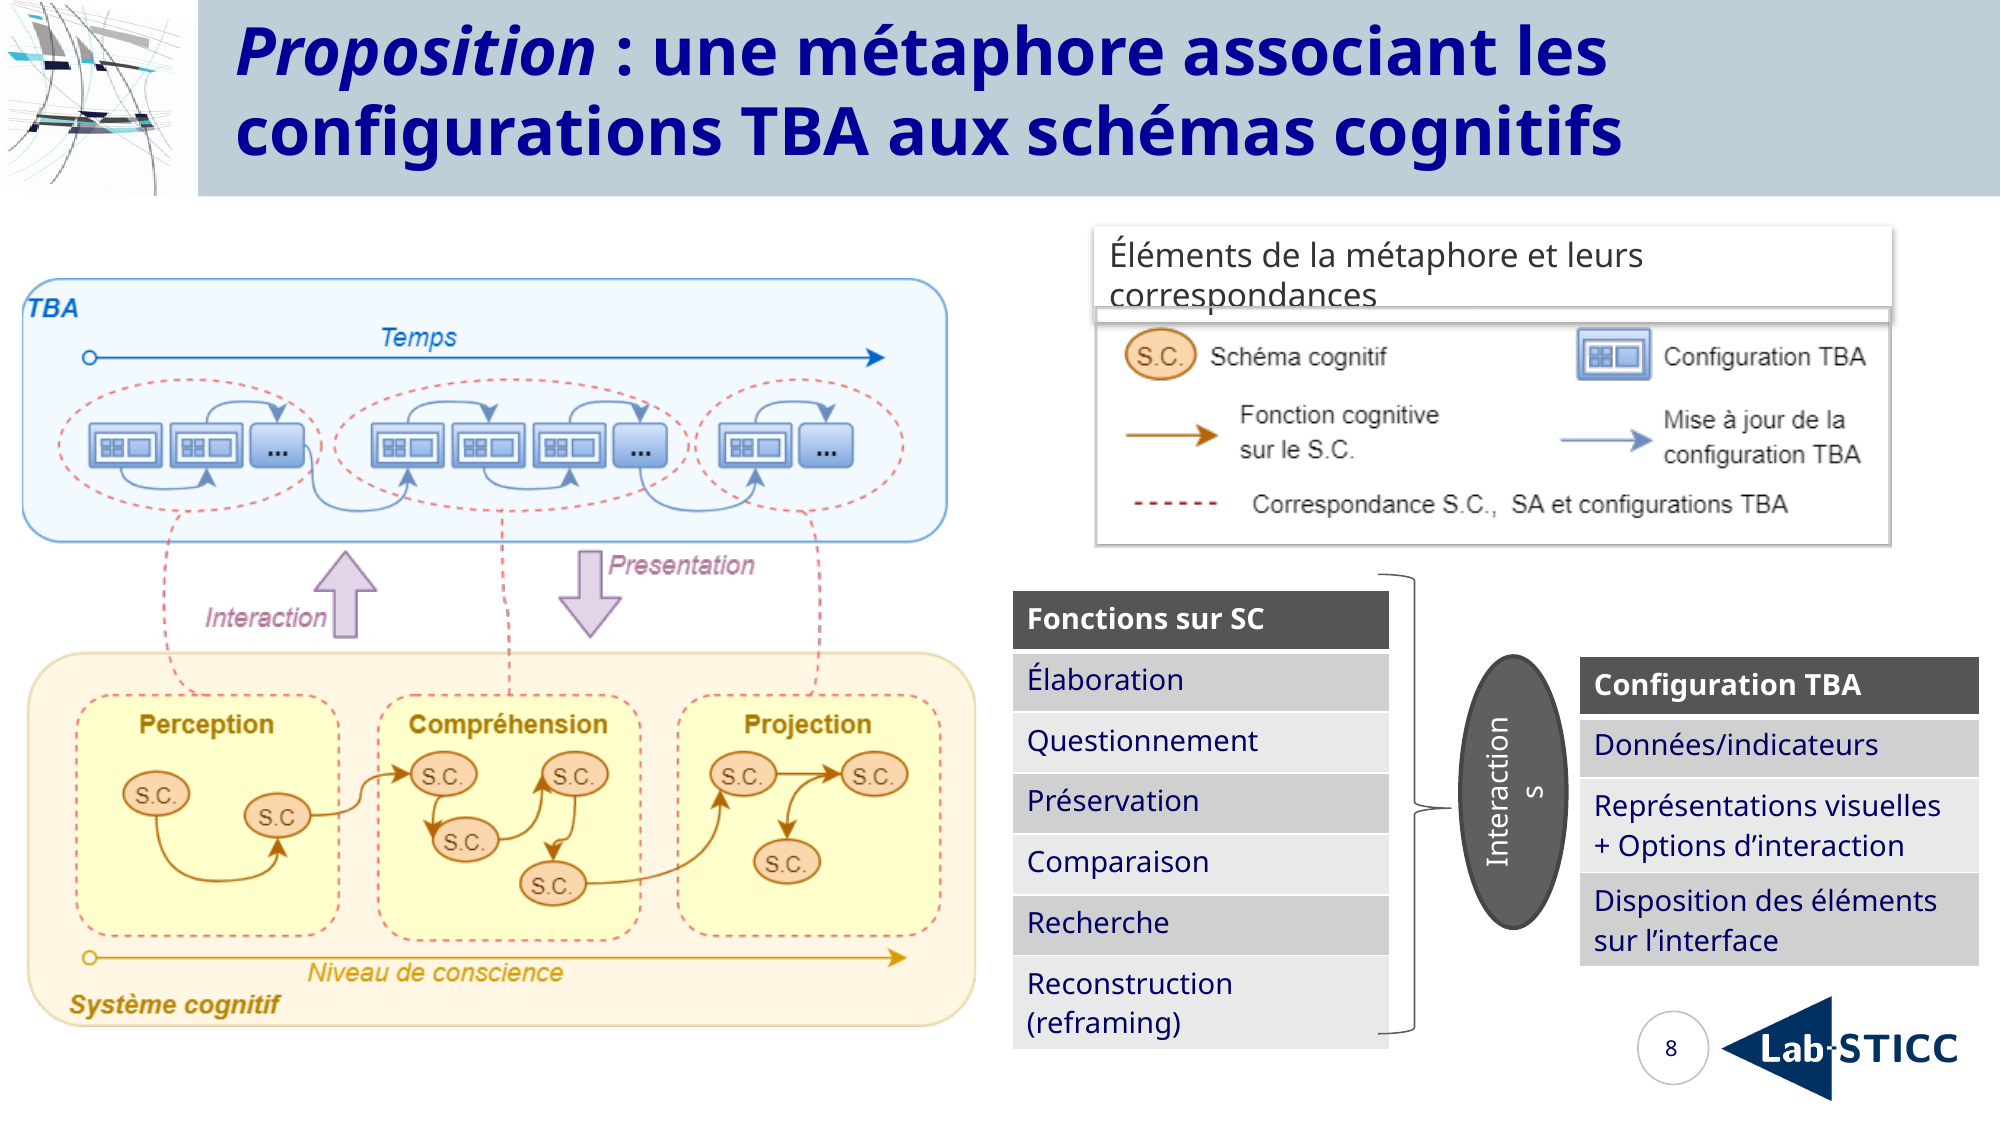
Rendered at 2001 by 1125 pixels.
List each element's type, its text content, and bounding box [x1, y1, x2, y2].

table_cell Représentations visuelles + Options d’interaction [1580, 779, 1979, 872]
table_cell Recherche [1013, 896, 1377, 955]
picture [1094, 306, 1892, 549]
table_cell Données/indicateurs [1580, 720, 1979, 777]
text_box [1377, 573, 1452, 1035]
picture [21, 278, 977, 1030]
text_box Éléments de la métaphore et leurs correspondances [1094, 226, 1892, 306]
table_cell Reconstruction (reframing) [1013, 956, 1389, 1049]
table_header Fonctions sur SC [1013, 591, 1377, 649]
table_cell Disposition des éléments sur l’interface [1580, 873, 1979, 966]
table_cell Questionnement [1013, 713, 1377, 772]
title Proposition : une métaphore associant les configurations TBA aux schémas cognitifs [220, 0, 1965, 177]
table_cell Comparaison [1013, 835, 1377, 894]
table_header Configuration TBA [1580, 657, 1979, 714]
picture [1721, 996, 1957, 1101]
table_cell Élaboration [1013, 654, 1377, 711]
table_cell Préservation [1013, 774, 1377, 833]
text_box Interactions [1458, 654, 1569, 931]
